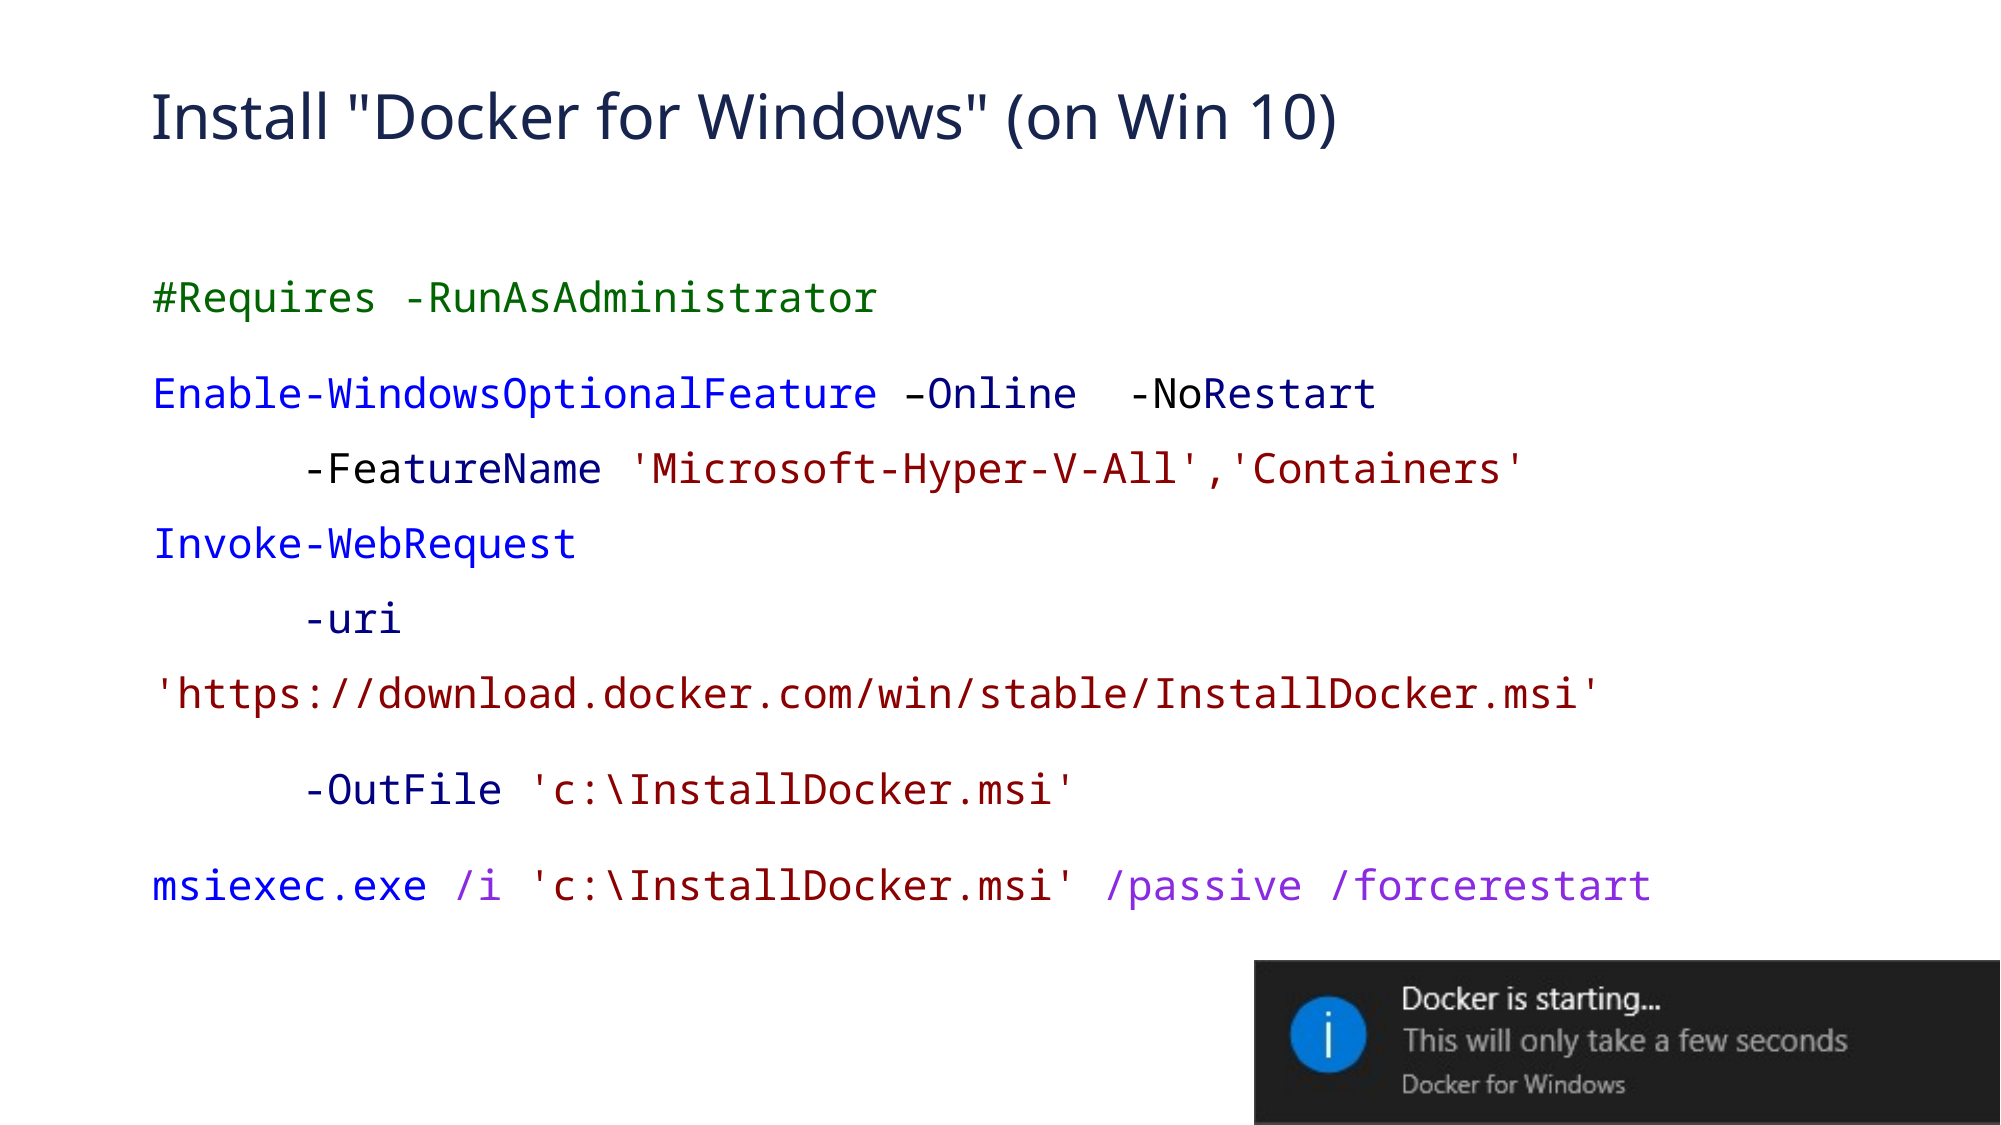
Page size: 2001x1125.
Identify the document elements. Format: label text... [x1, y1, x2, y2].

picture [1254, 960, 2000, 1125]
list #Requires -RunAsAdministrator Enable-WindowsOptionalFeature –Online -NoRestart -FeatureName 'Microsoft-Hyper-V-All','Containers' Invoke-WebRequest -uri 'https://download.docker.com/win/stable/InstallDocker.msi' -OutFile 'c:\InstallDocker.msi' msiexec.exe /i 'c:\InstallDocker.msi' /passive /forcerestart [137, 238, 1863, 1014]
title Install "Docker for Windows" (on Win 10) [135, 72, 1861, 167]
